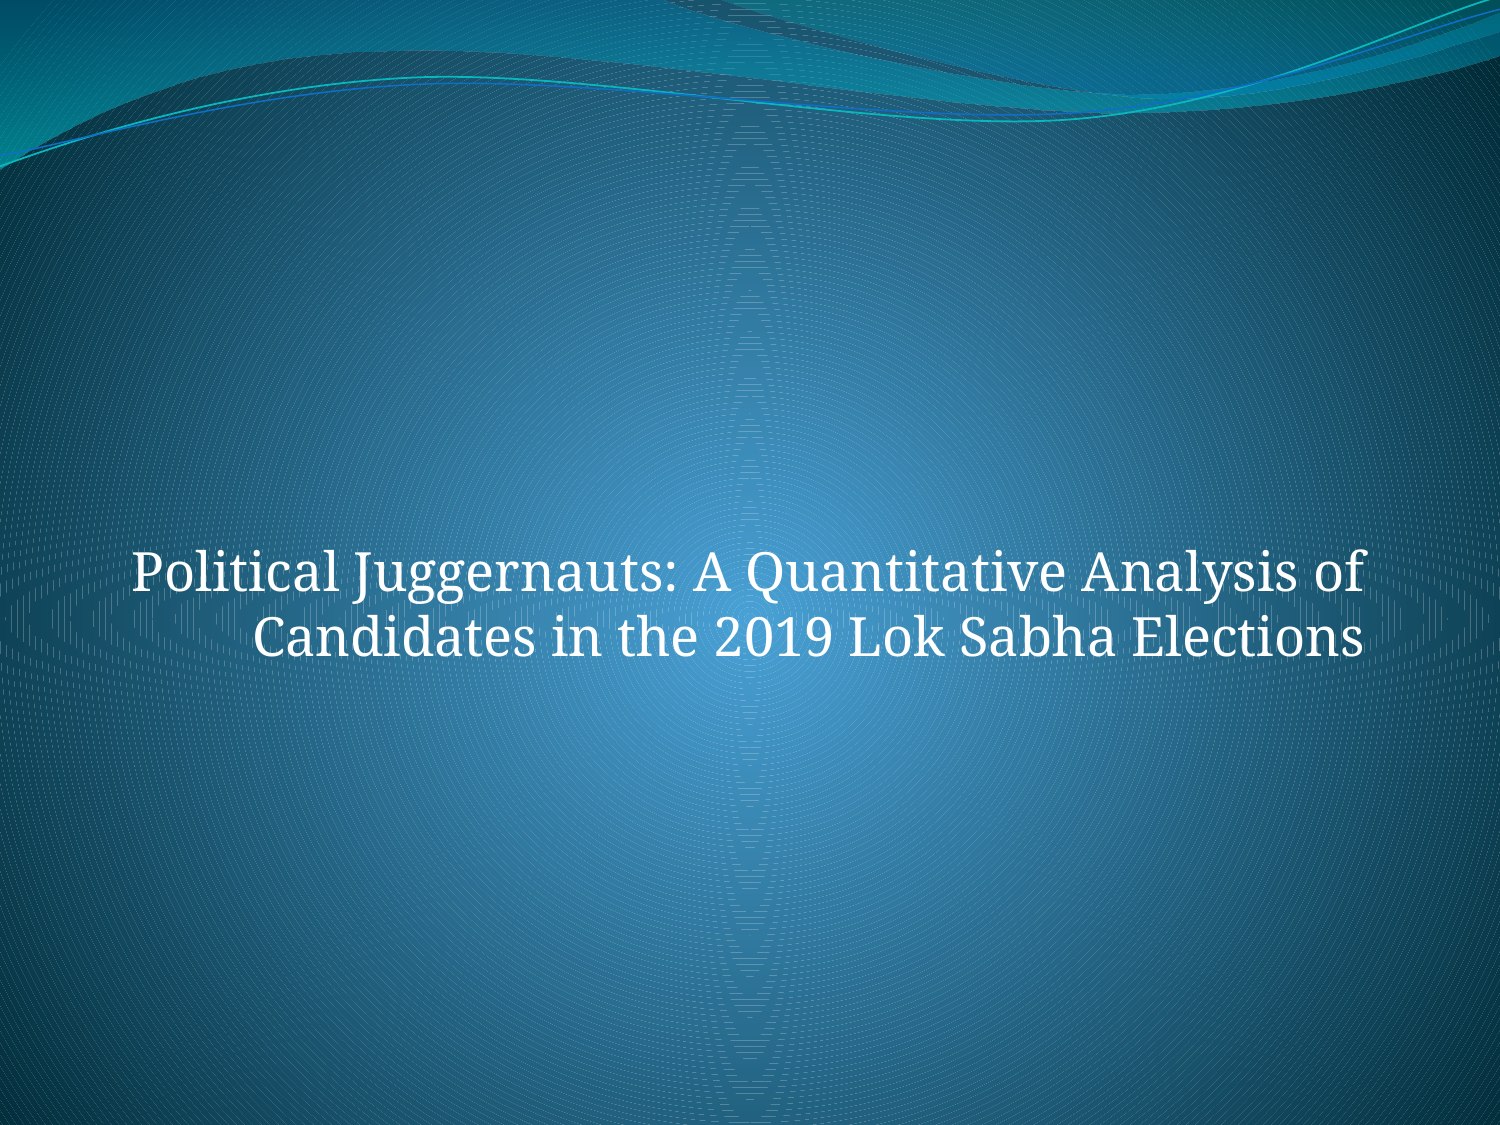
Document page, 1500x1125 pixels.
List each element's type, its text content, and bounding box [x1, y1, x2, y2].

subtitle Political Juggernauts: A Quantitative Analysis of Candidates in the 2019 Lok Sabha Elections [87, 529, 1376, 1125]
